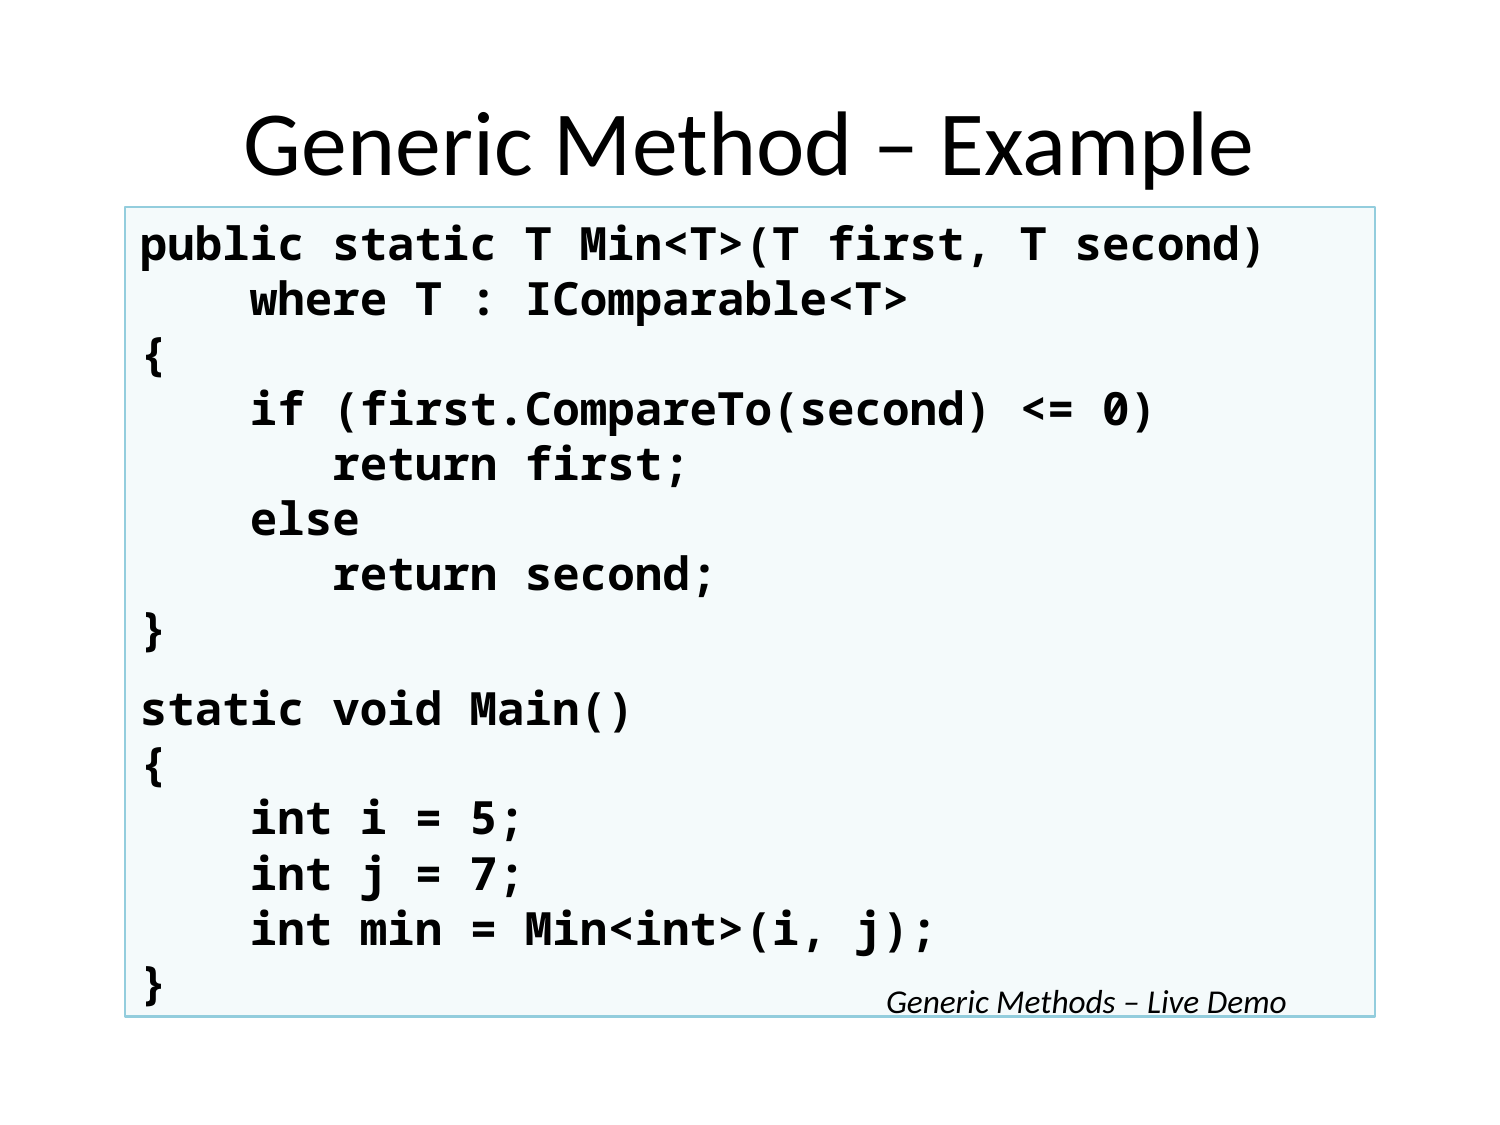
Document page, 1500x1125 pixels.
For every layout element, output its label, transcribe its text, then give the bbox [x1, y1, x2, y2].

title Generic Method – Example [75, 45, 1425, 233]
text_box Generic Methods – Live Demo [797, 964, 1376, 1033]
text_box public static T Min<T>(T first, T second) where T : IComparable<T> { if (first.CompareTo(second) <= 0) return first; else return second; } static void Main() { int i = 5; int j = 7; int min = Min<int>(i, j); } [125, 207, 1375, 1017]
